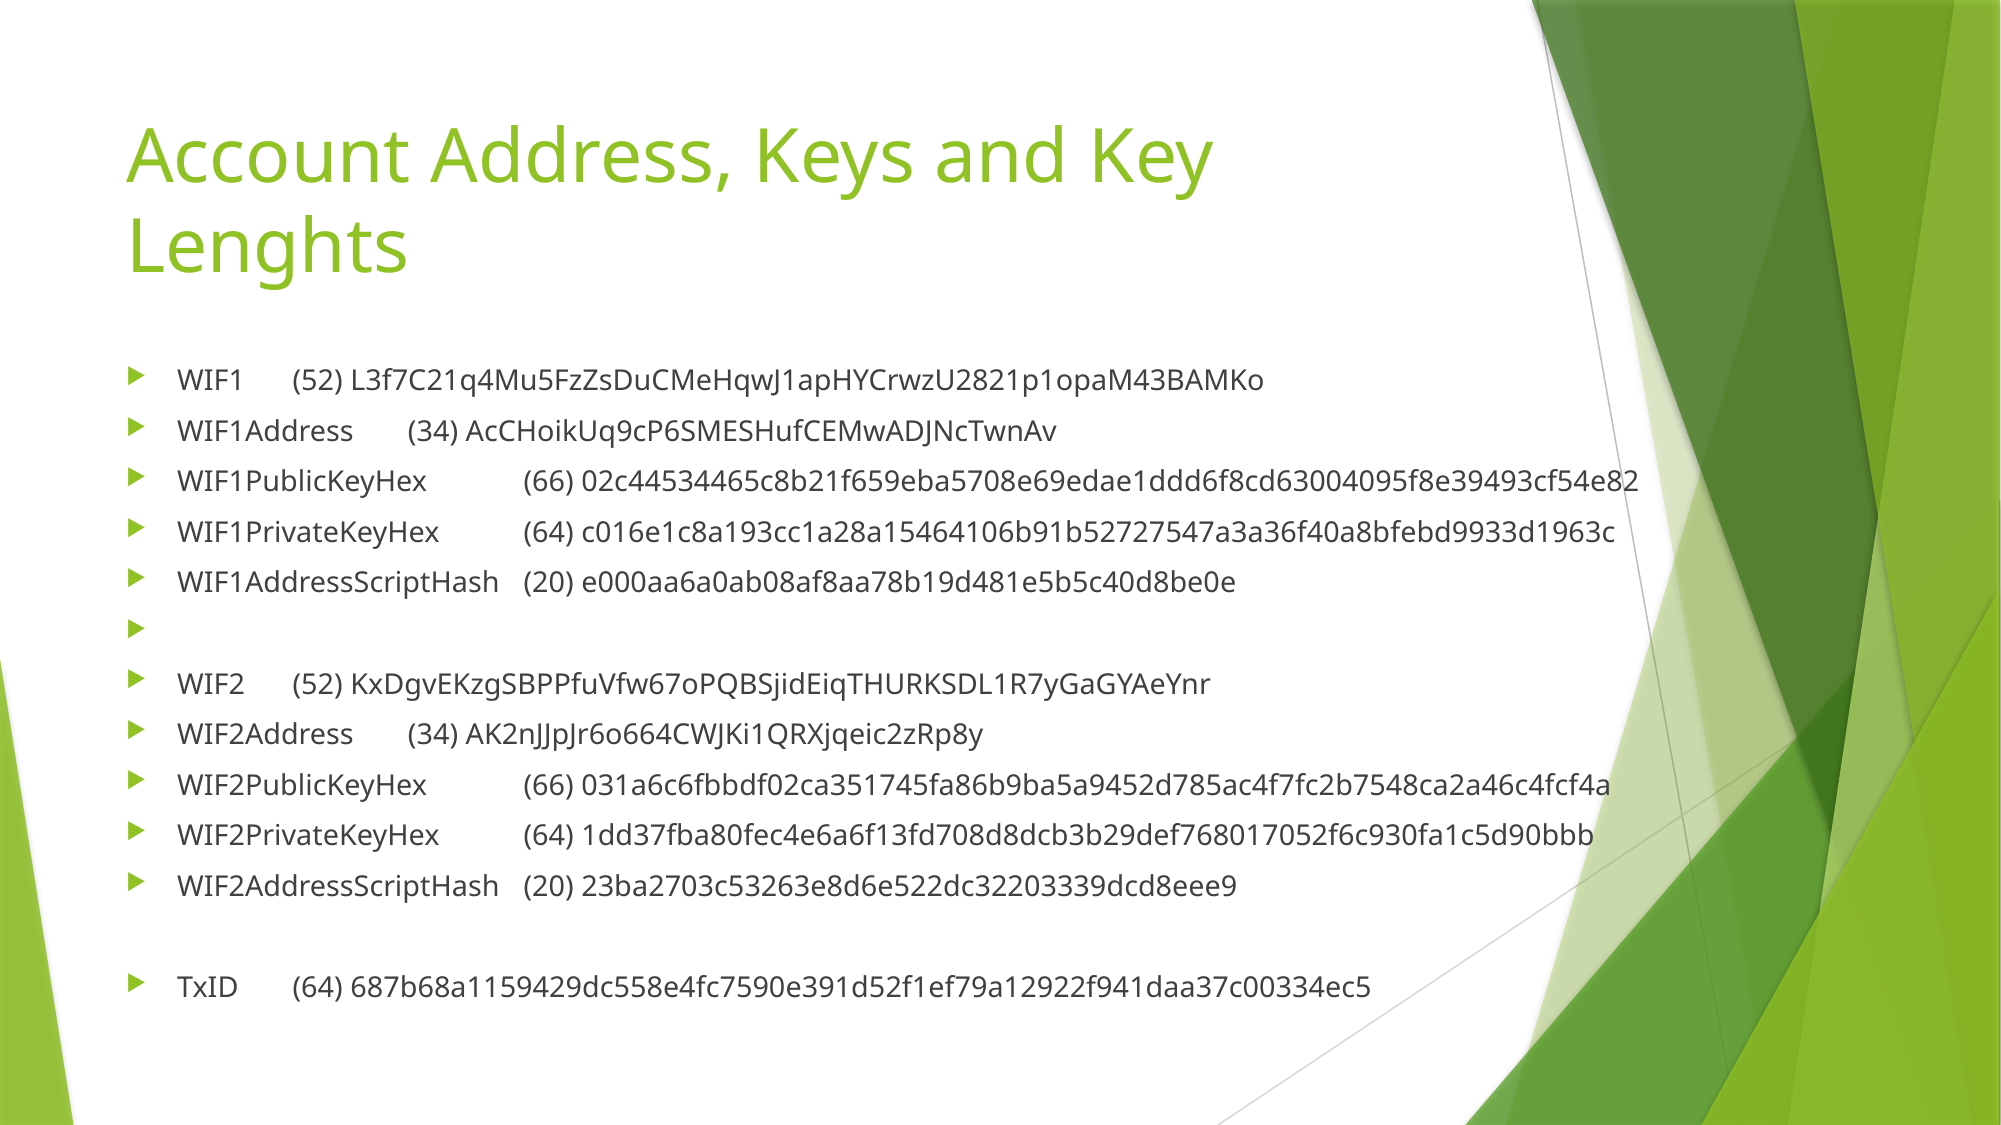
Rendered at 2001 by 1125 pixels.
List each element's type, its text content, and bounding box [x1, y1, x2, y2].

list WIF1 (52) L3f7C21q4Mu5FzZsDuCMeHqwJ1apHYCrwzU2821p1opaM43BAMKo WIF1Address (34) AcCHoikUq9cP6SMESHufCEMwADJNcTwnAv WIF1PublicKeyHex (66) 02c44534465c8b21f659eba5708e69edae1ddd6f8cd63004095f8e39493cf54e82 WIF1PrivateKeyHex (64) c016e1c8a193cc1a28a15464106b91b52727547a3a36f40a8bfebd9933d1963c WIF1AddressScriptHash (20) e000aa6a0ab08af8aa78b19d481e5b5c40d8be0e WIF2 (52) KxDgvEKzgSBPPfuVfw67oPQBSjidEiqTHURKSDL1R7yGaGYAeYnr WIF2Address (34) AK2nJJpJr6o664CWJKi1QRXjqeic2zRp8y WIF2PublicKeyHex (66) 031a6c6fbbdf02ca351745fa86b9ba5a9452d785ac4f7fc2b7548ca2a46c4fcf4a WIF2PrivateKeyHex (64) 1dd37fba80fec4e6a6f13fd708d8dcb3b29def768017052f6c930fa1c5d90bbb WIF2AddressScriptHash (20) 23ba2703c53263e8d6e522dc32203339dcd8eee9 TxID (64) 687b68a1159429dc558e4fc7590e391d52f1ef79a12922f941daa37c00334ec5 [111, 354, 1979, 1025]
title Account Address, Keys and Key Lenghts [111, 99, 1522, 317]
